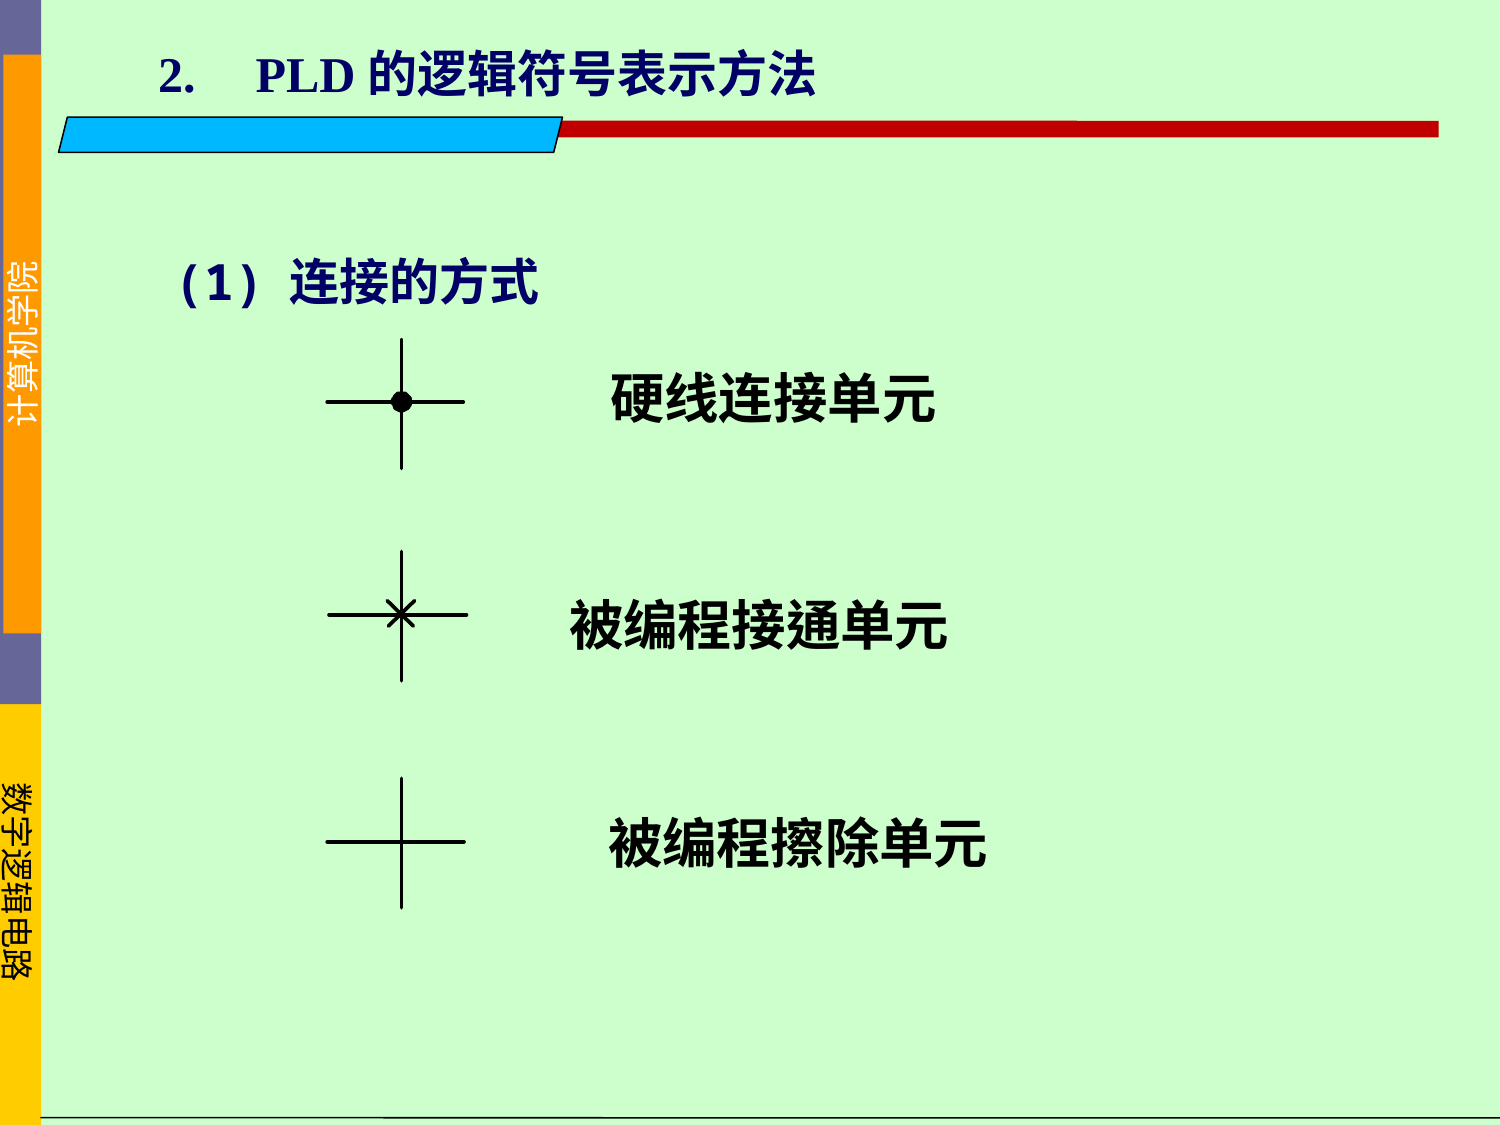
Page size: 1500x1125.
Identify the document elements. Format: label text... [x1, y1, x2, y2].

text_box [324, 775, 999, 915]
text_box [324, 547, 968, 688]
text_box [324, 337, 953, 474]
text_box (1) 连接的方式 [159, 243, 922, 319]
text_box 2. PLD的逻辑符号表示方法 [143, 35, 832, 110]
